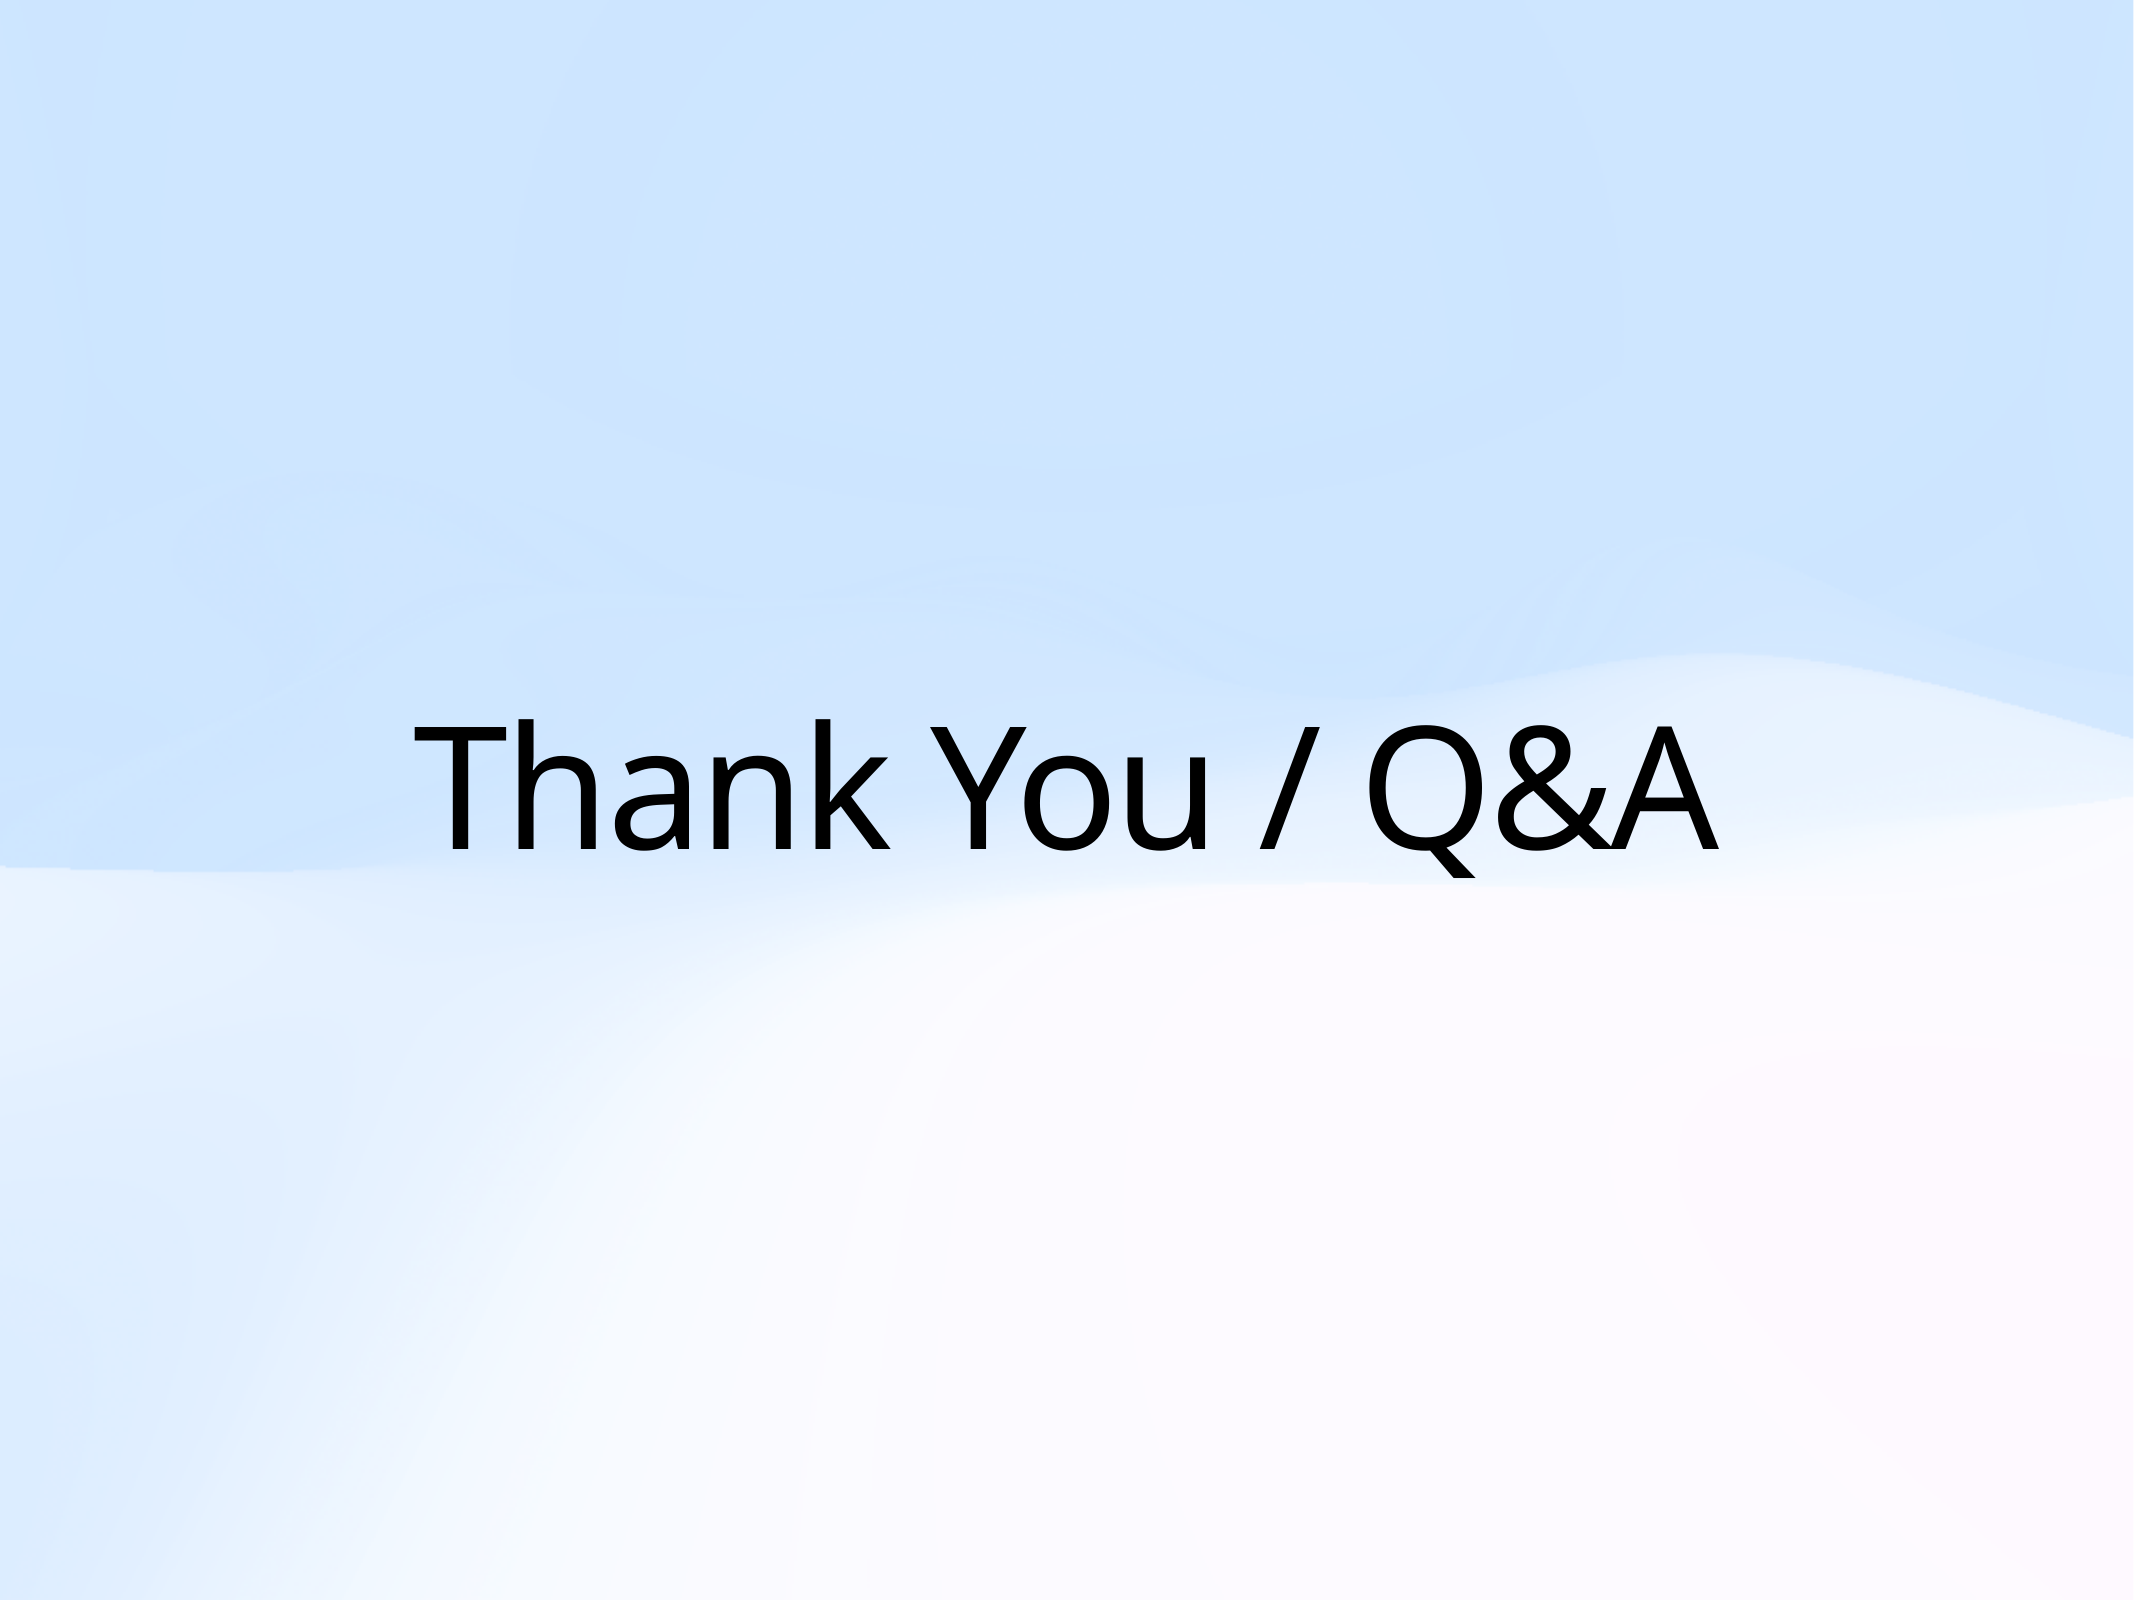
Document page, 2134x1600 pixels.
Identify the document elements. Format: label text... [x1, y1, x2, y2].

list Thank You / Q&A [114, 584, 2020, 1016]
picture [0, 0, 2134, 1600]
